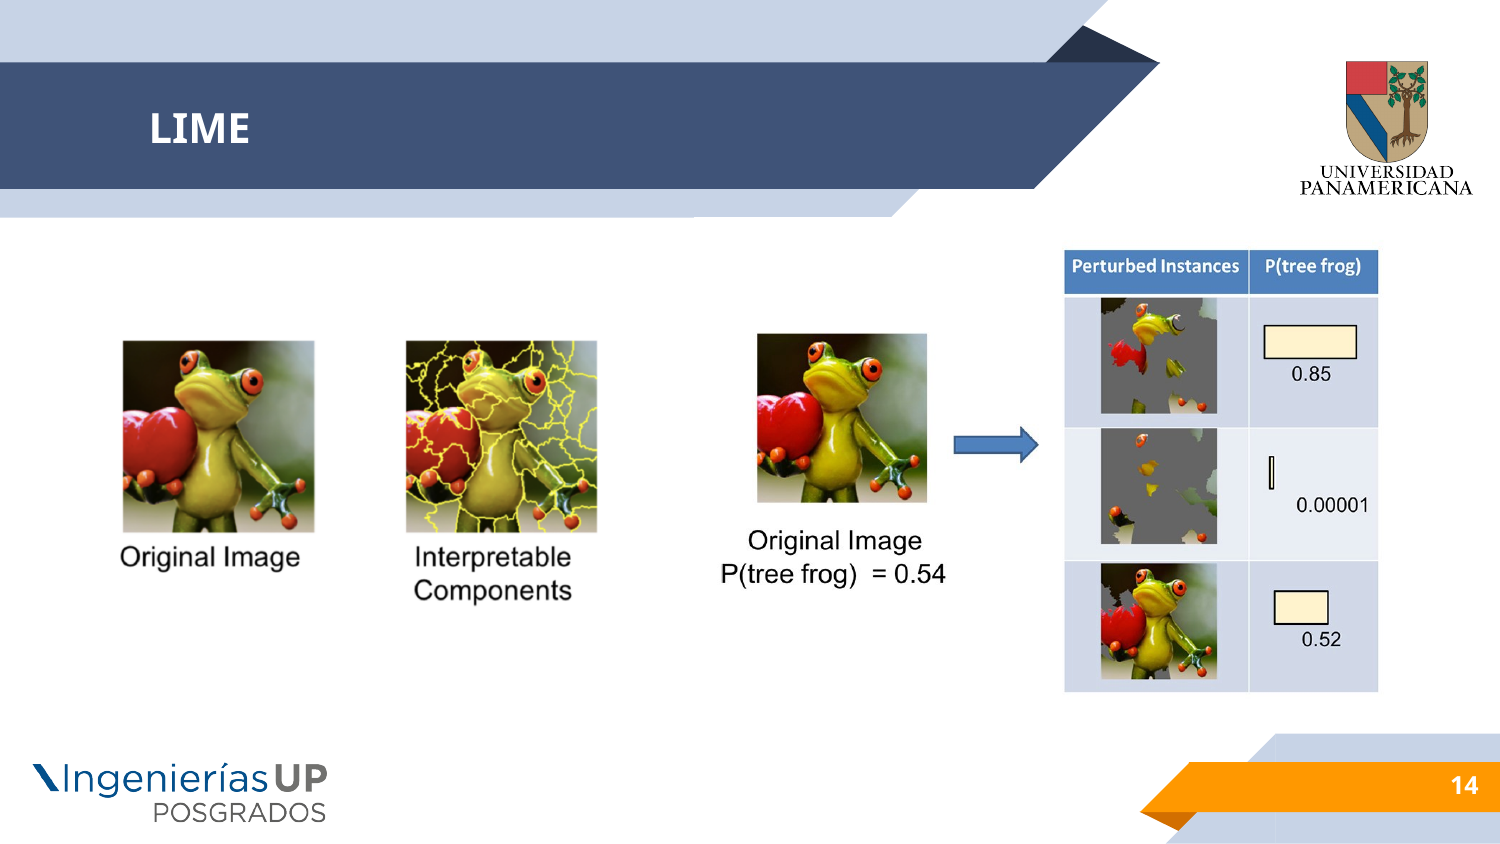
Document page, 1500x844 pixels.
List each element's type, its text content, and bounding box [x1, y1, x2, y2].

title LIME [133, 64, 1035, 190]
picture [1286, 44, 1490, 210]
picture [15, 737, 344, 844]
picture [93, 318, 644, 623]
slide_number 14 [1249, 760, 1494, 813]
picture [694, 216, 1407, 725]
